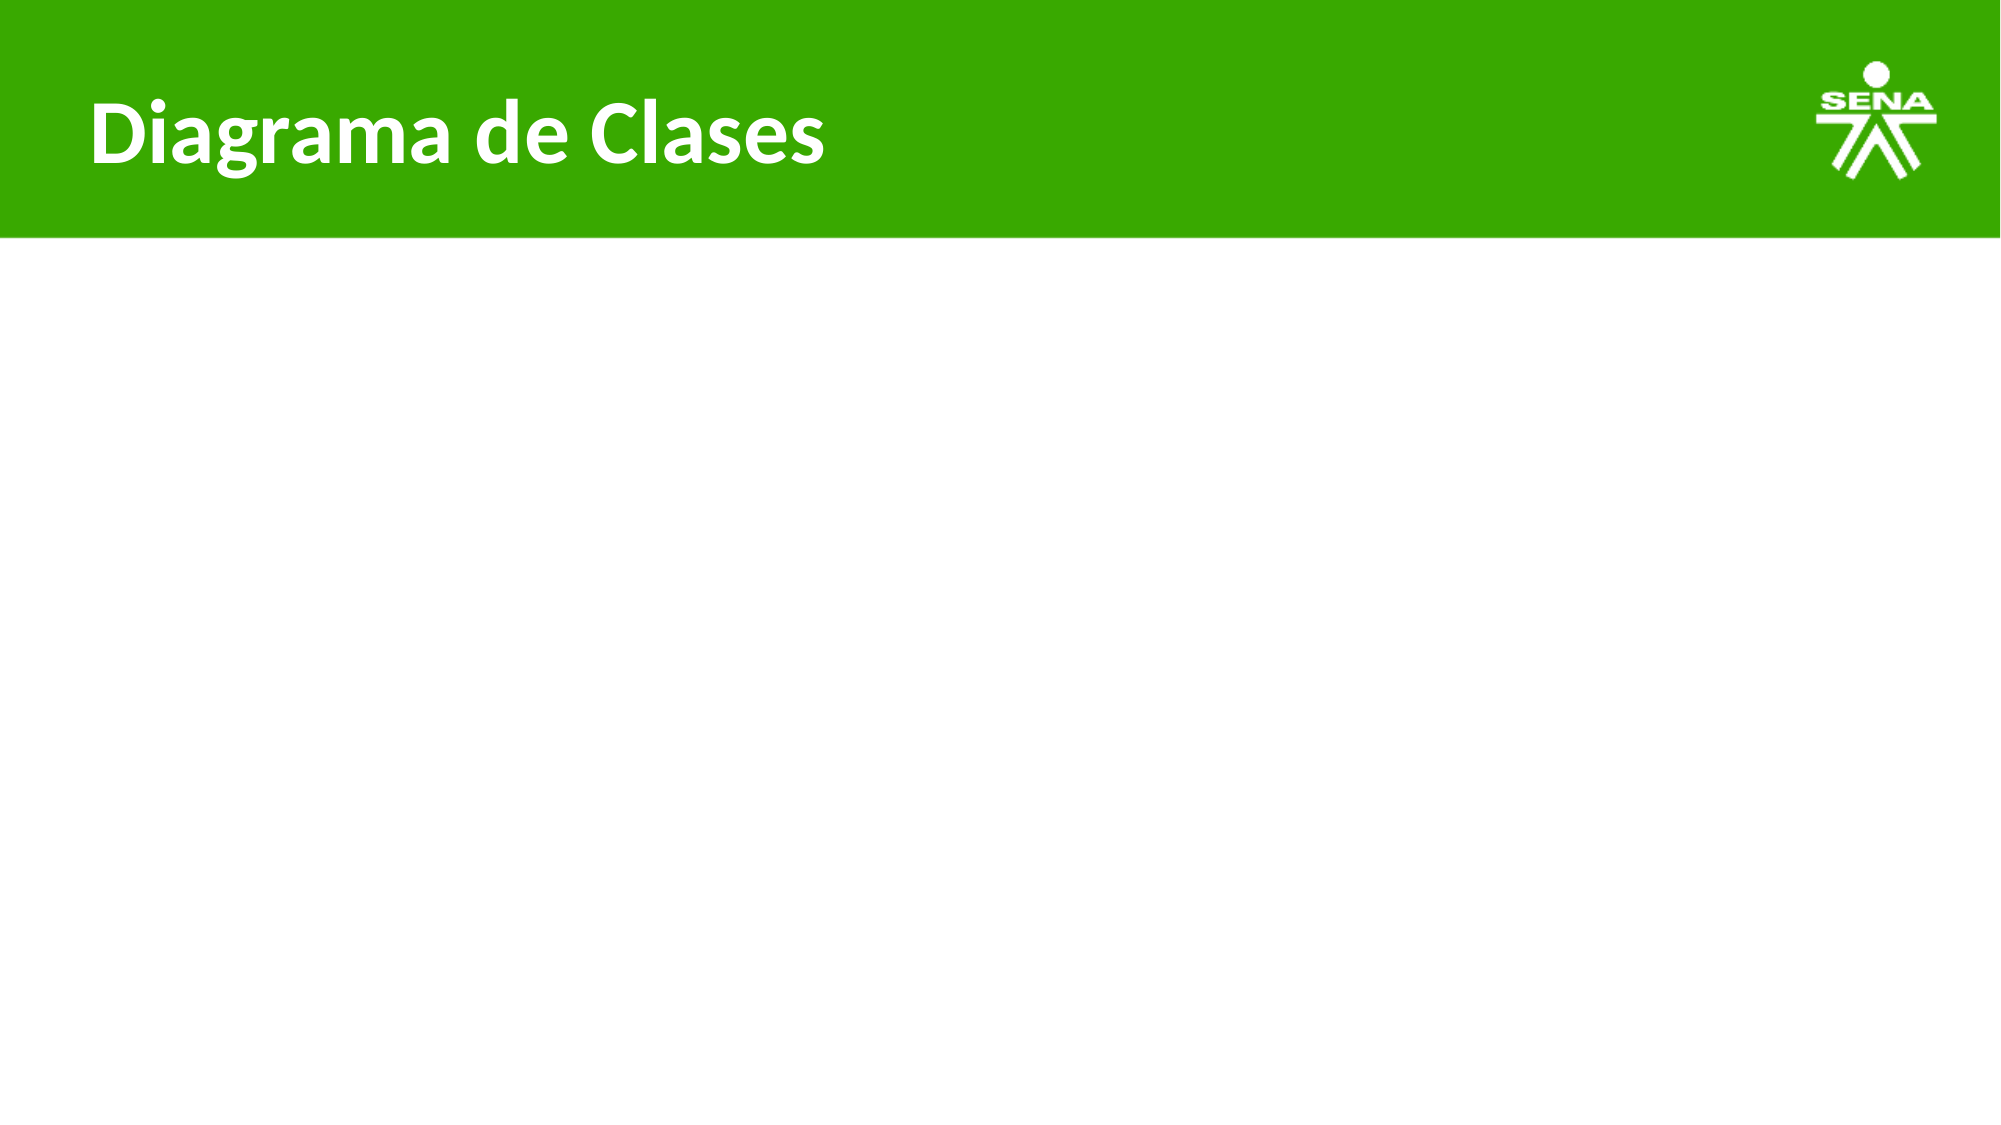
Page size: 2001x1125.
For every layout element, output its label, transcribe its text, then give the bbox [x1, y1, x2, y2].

title Diagrama de Clases [74, 18, 1800, 236]
picture [0, 0, 2001, 1125]
